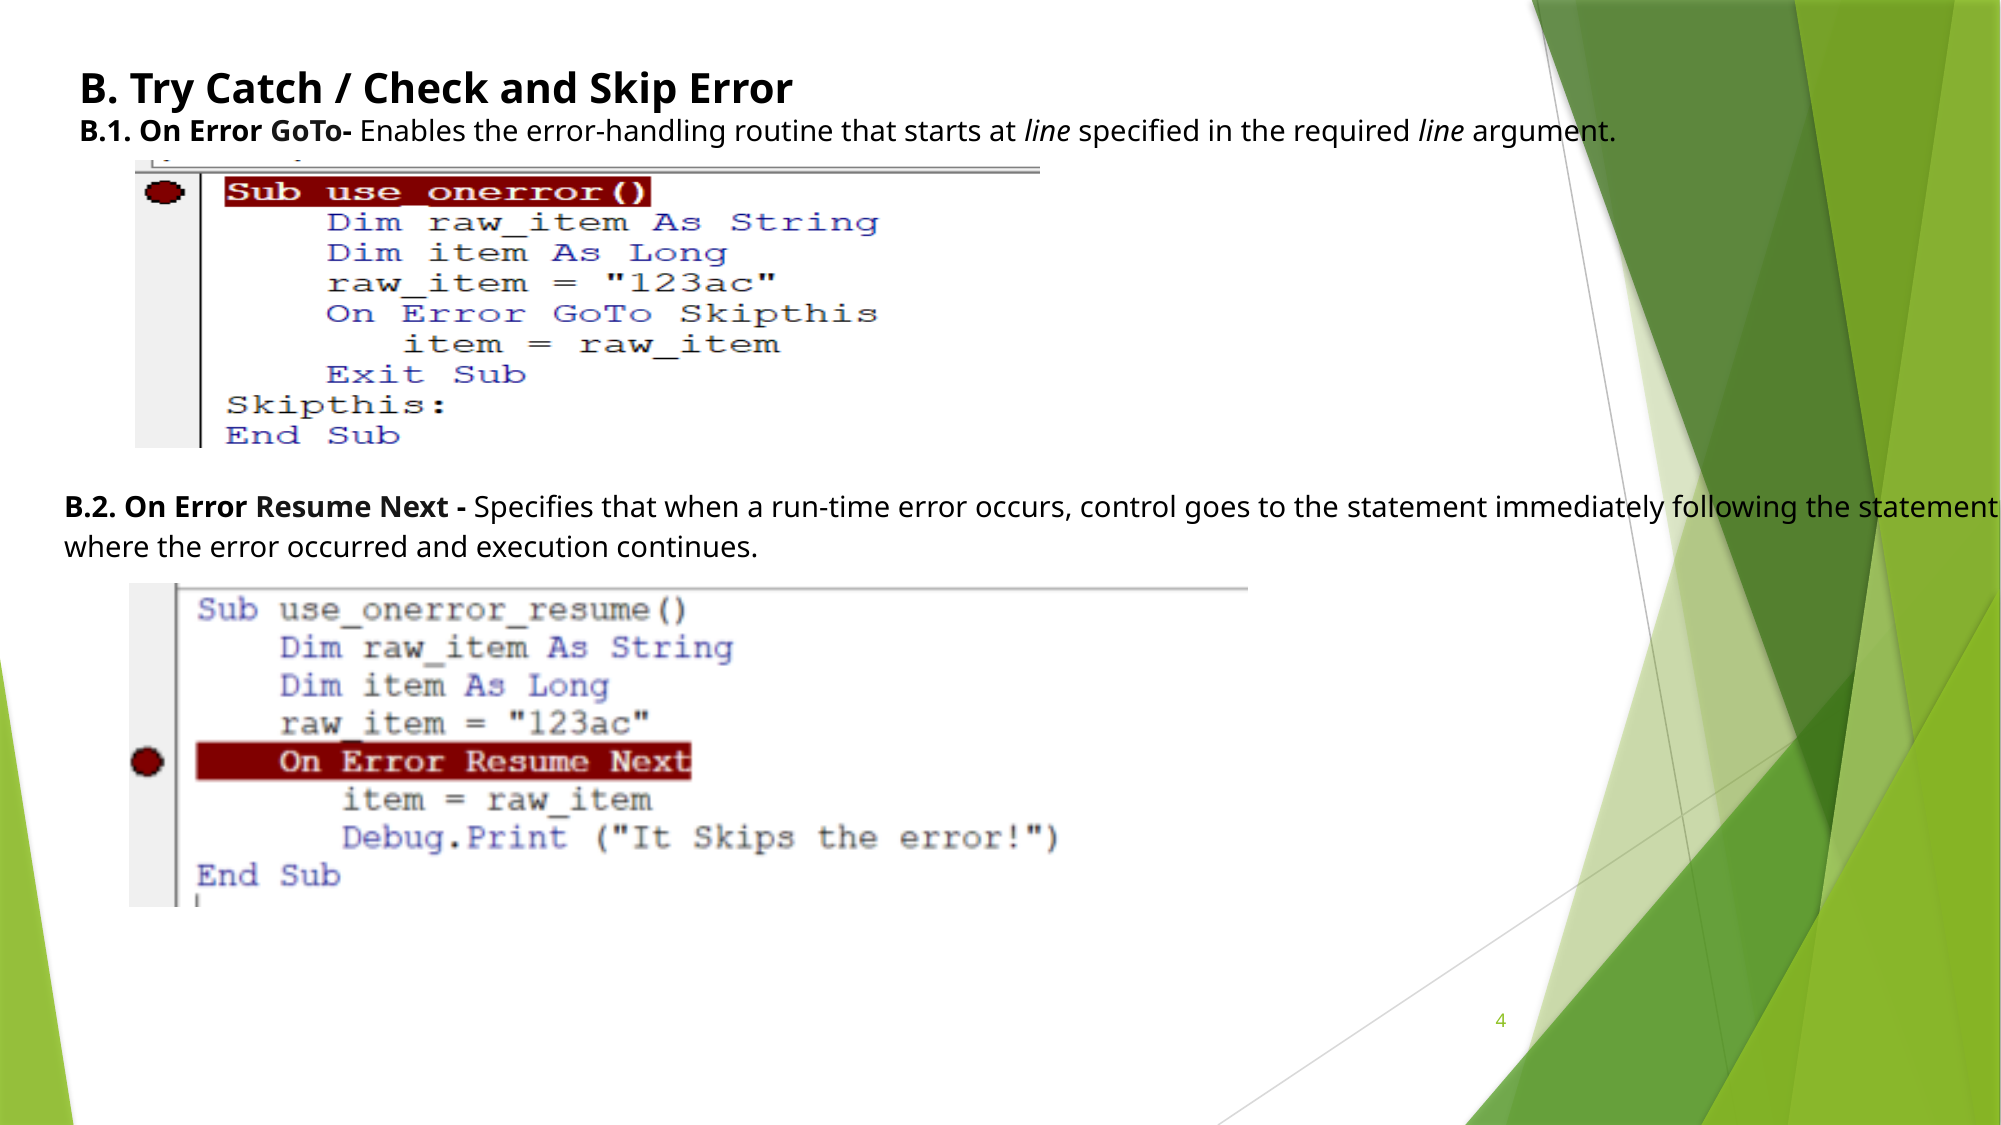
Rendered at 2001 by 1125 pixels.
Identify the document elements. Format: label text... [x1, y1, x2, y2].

picture [135, 160, 1040, 449]
slide_number 4 [1409, 991, 1522, 1051]
text_box B.2. On Error Resume Next - Specifies that when a run-time error occurs, control goes to the statement immediately following the statement where the error occurred and execution continues. [64, 488, 2000, 598]
text_box B. Try Catch / Check and Skip Error B.1. On Error GoTo- Enables the error-handling routine that starts at line specified in the required line argument. [79, 61, 1617, 152]
picture [128, 582, 1248, 907]
